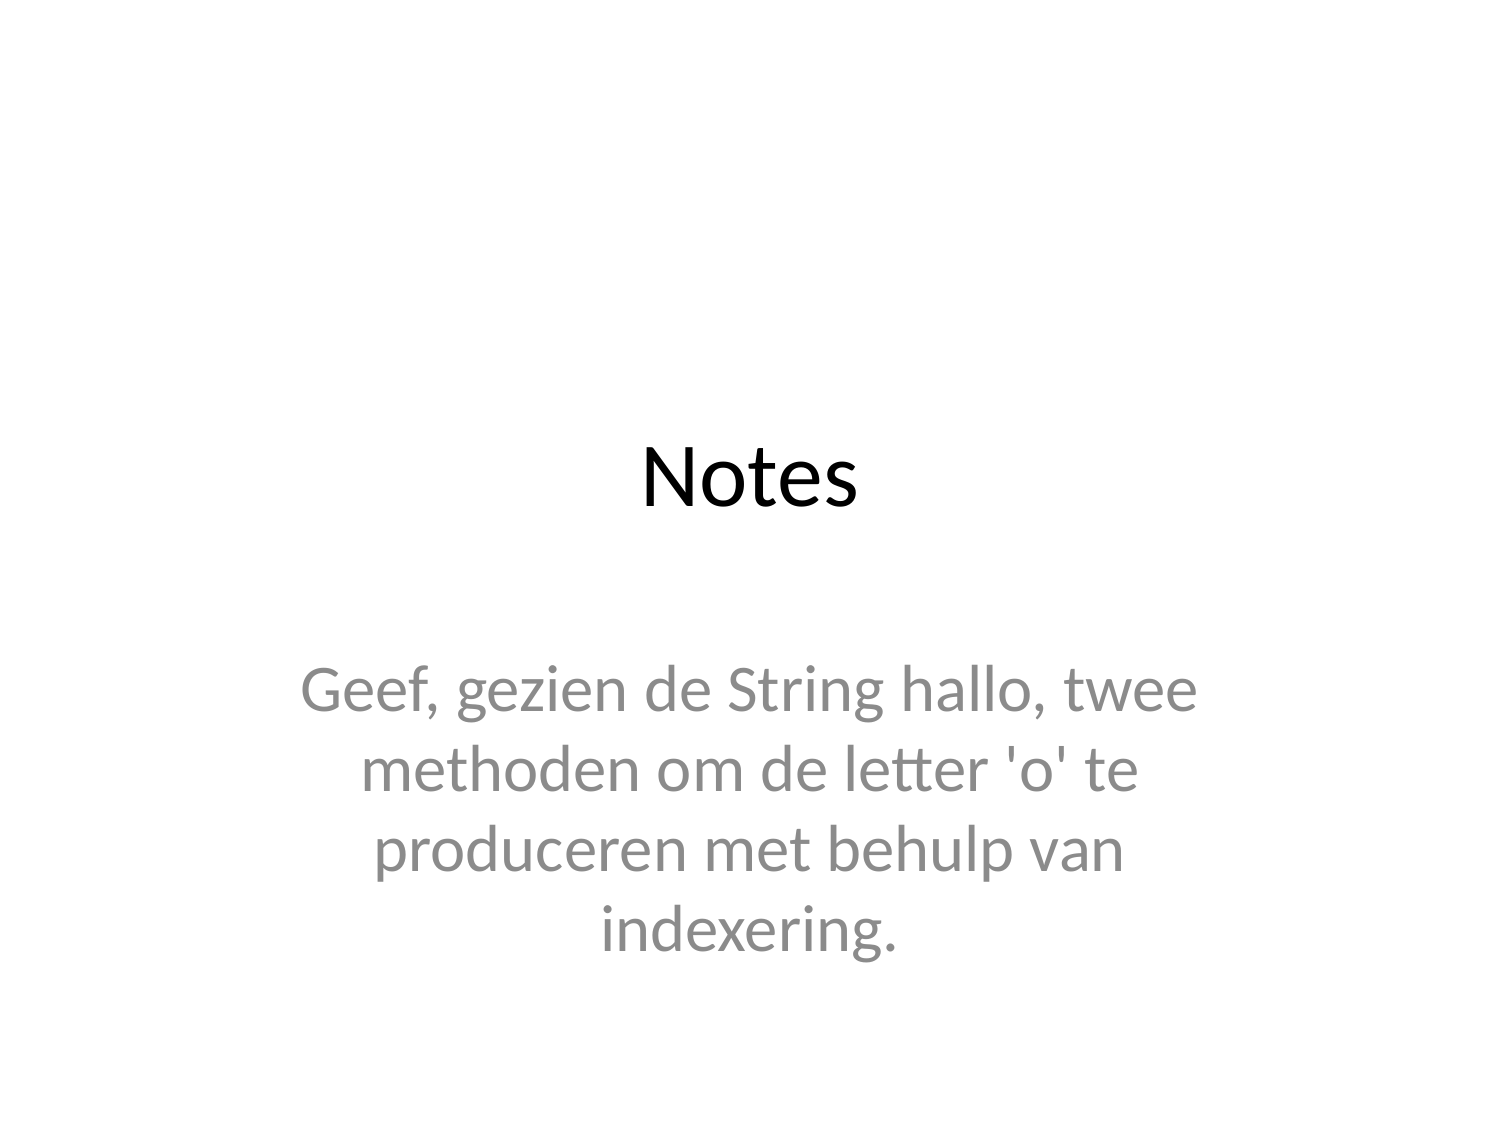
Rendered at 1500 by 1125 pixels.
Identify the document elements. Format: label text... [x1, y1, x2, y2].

subtitle Geef, gezien de String hallo, twee methoden om de letter 'o' te produceren met behulp van indexering. [225, 637, 1275, 925]
title Notes [112, 349, 1388, 591]
